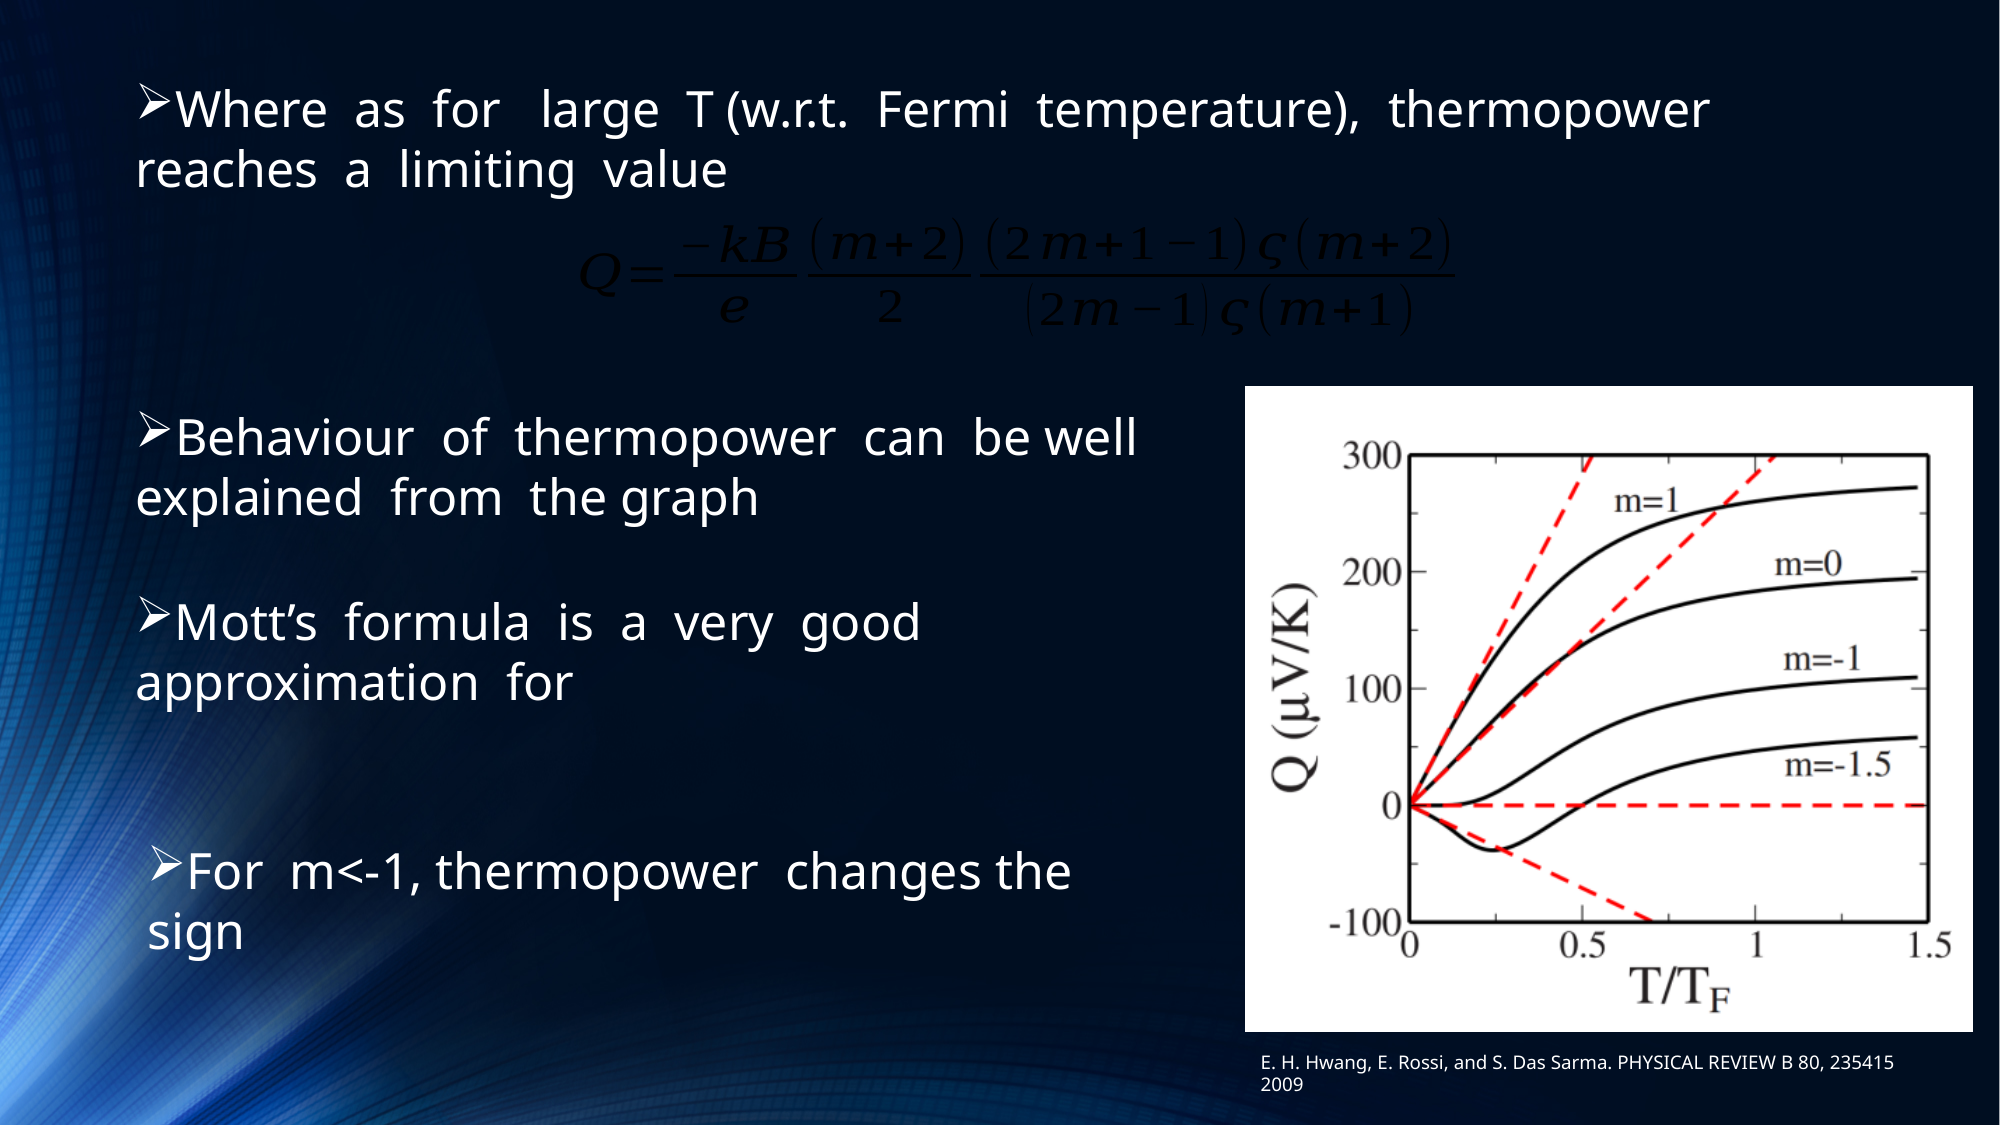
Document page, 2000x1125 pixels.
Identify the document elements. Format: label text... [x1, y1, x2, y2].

text_box Where as for large T (w.r.t. Fermi temperature), thermopower reaches a limiting value [120, 70, 1820, 205]
text_box Behaviour of thermopower can be well explained from the graph [120, 398, 1245, 534]
text_box For m<-1, thermopower changes the sign [132, 831, 1129, 967]
text_box E. H. Hwang, E. Rossi, and S. Das Sarma. PHYSICAL REVIEW B 80, 235415 2009 [1245, 1042, 1949, 1103]
picture [0, 0, 2000, 1125]
